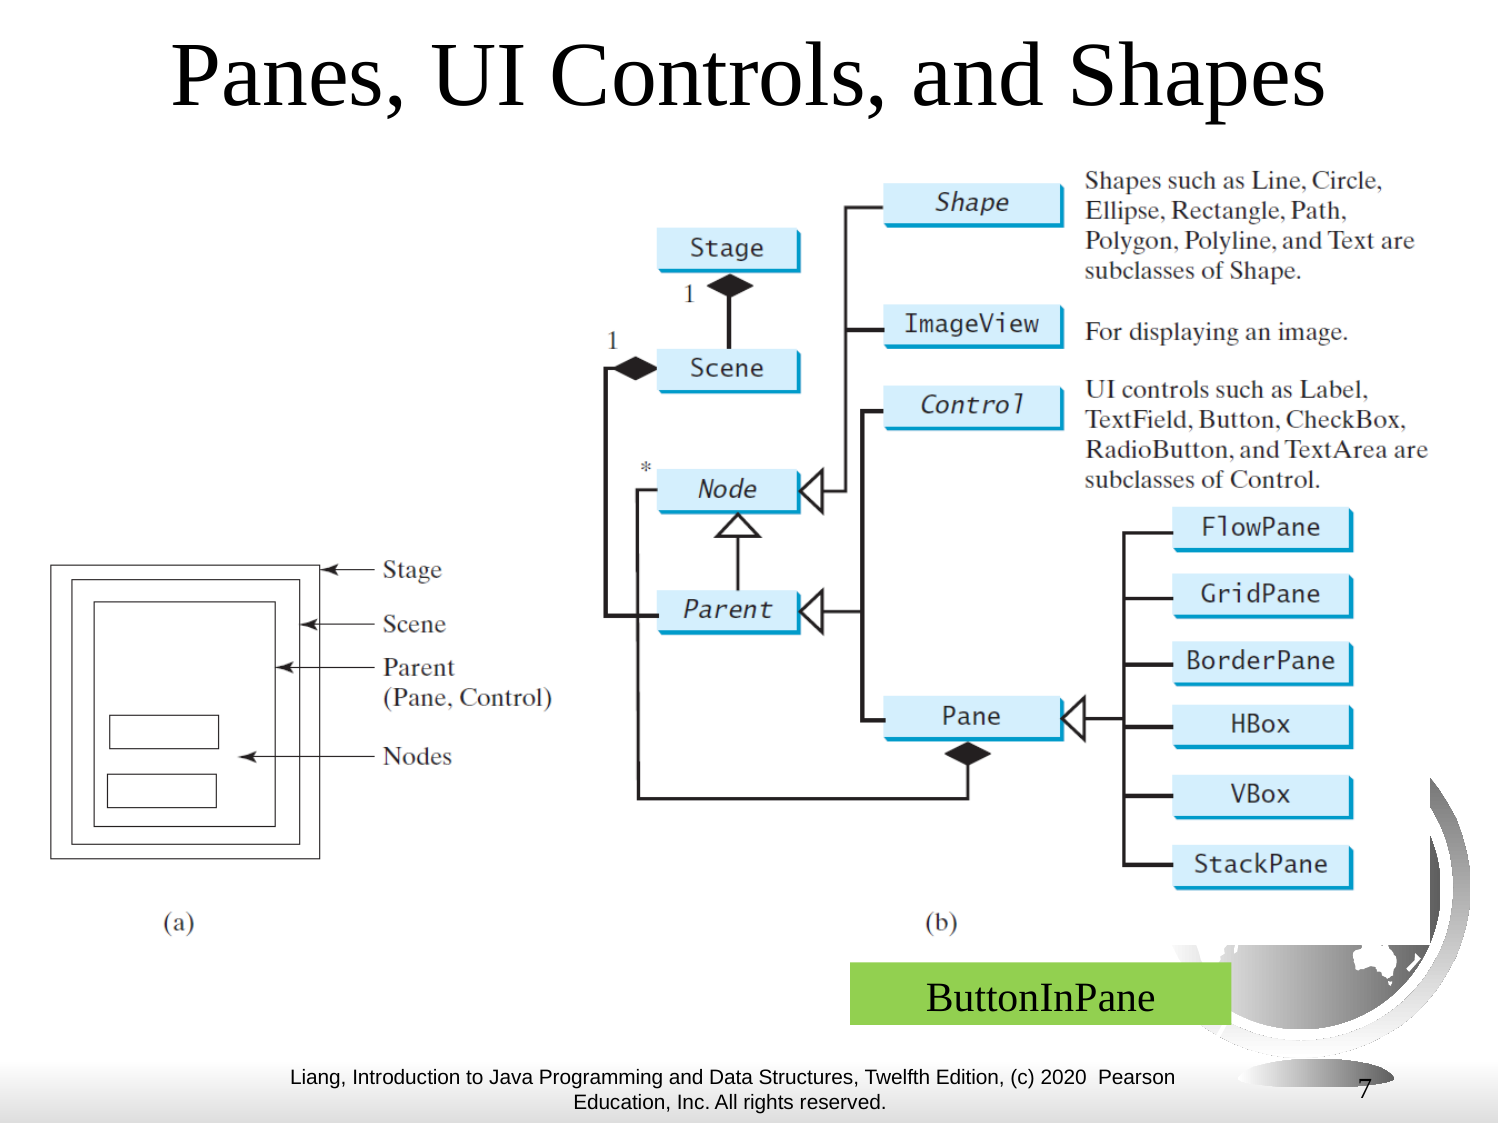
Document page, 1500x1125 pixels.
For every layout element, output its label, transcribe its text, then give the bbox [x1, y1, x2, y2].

title Panes, UI Controls, and Shapes [112, 75, 1388, 138]
slide_number 7 [1074, 1049, 1388, 1125]
picture [37, 161, 1430, 945]
text_box ButtonInPane [850, 962, 1232, 1025]
text_box [0, 1, 1500, 75]
